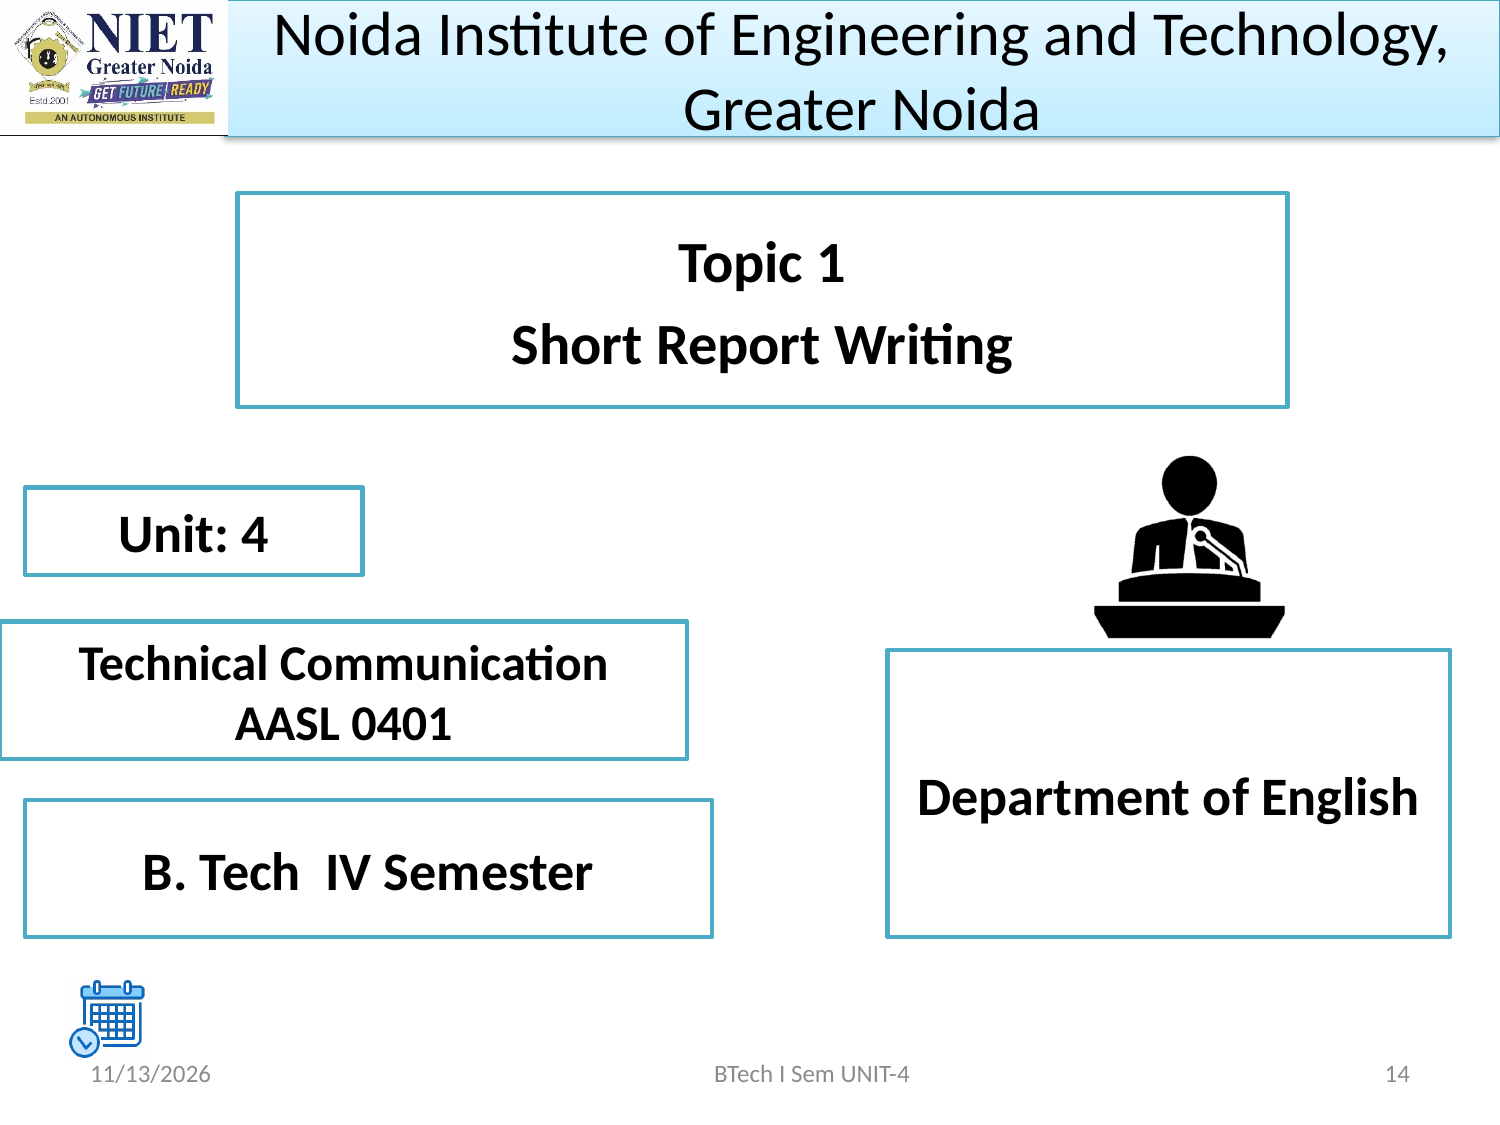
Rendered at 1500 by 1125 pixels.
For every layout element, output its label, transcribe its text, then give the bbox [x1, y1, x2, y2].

picture [0, 0, 228, 137]
picture [1062, 424, 1313, 676]
picture [62, 974, 151, 1063]
text_box B. Tech IV Semester [23, 798, 714, 939]
text_box Unit: 4 [23, 485, 365, 577]
subtitle Topic 1 Short Report Writing [235, 191, 1290, 409]
text_box Technical Communication AASL 0401 [0, 619, 689, 761]
footer BTech I Sem UNIT-4 [512, 1042, 1176, 1103]
slide_number 14 [1176, 1042, 1425, 1103]
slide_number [75, 1042, 425, 1103]
text_box Department of English [885, 648, 1452, 939]
title Noida Institute of Engineering and Technology, Greater Noida [229, 0, 1500, 137]
